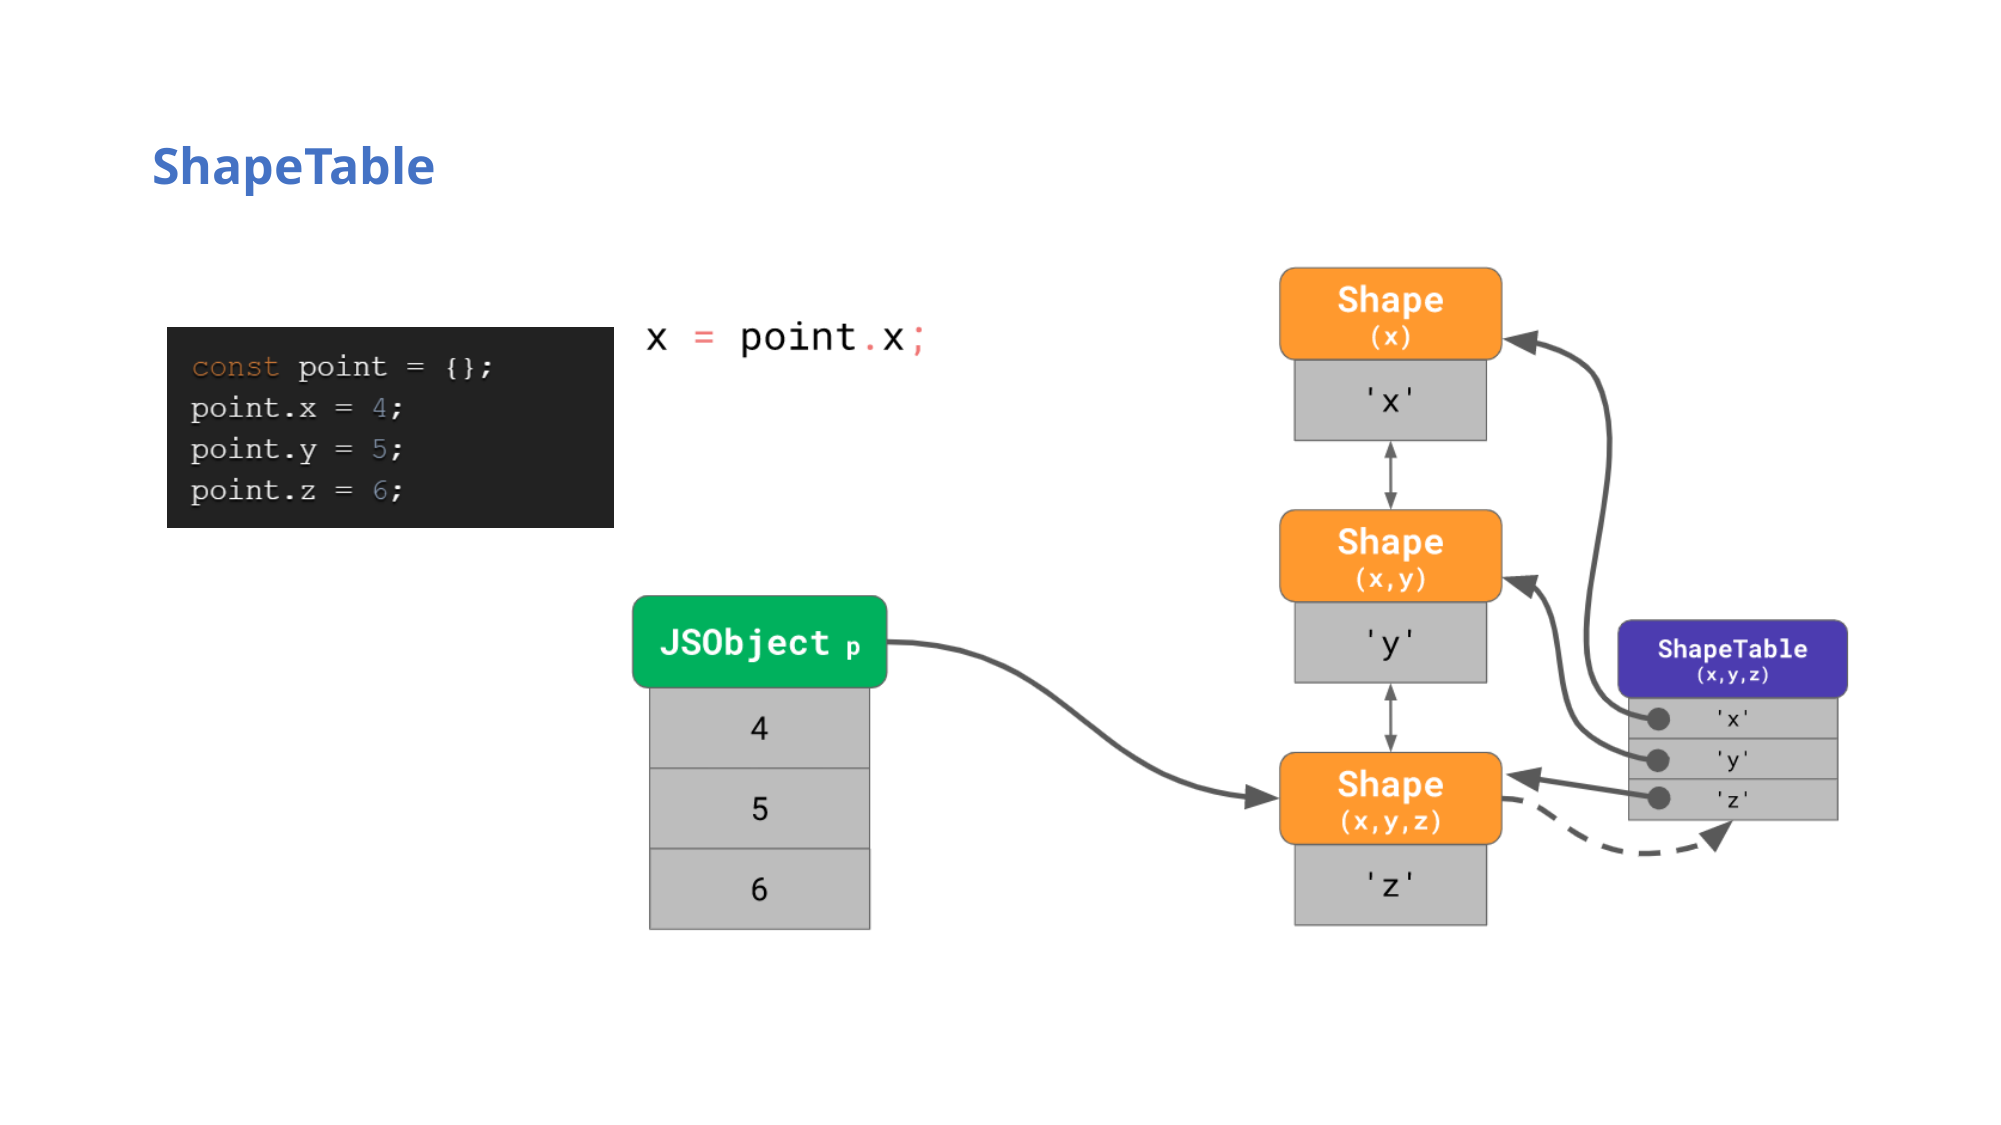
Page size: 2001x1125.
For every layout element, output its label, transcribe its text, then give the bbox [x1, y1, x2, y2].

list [587, 203, 1896, 978]
picture [167, 327, 614, 528]
title ShapeTable [137, 59, 1863, 278]
